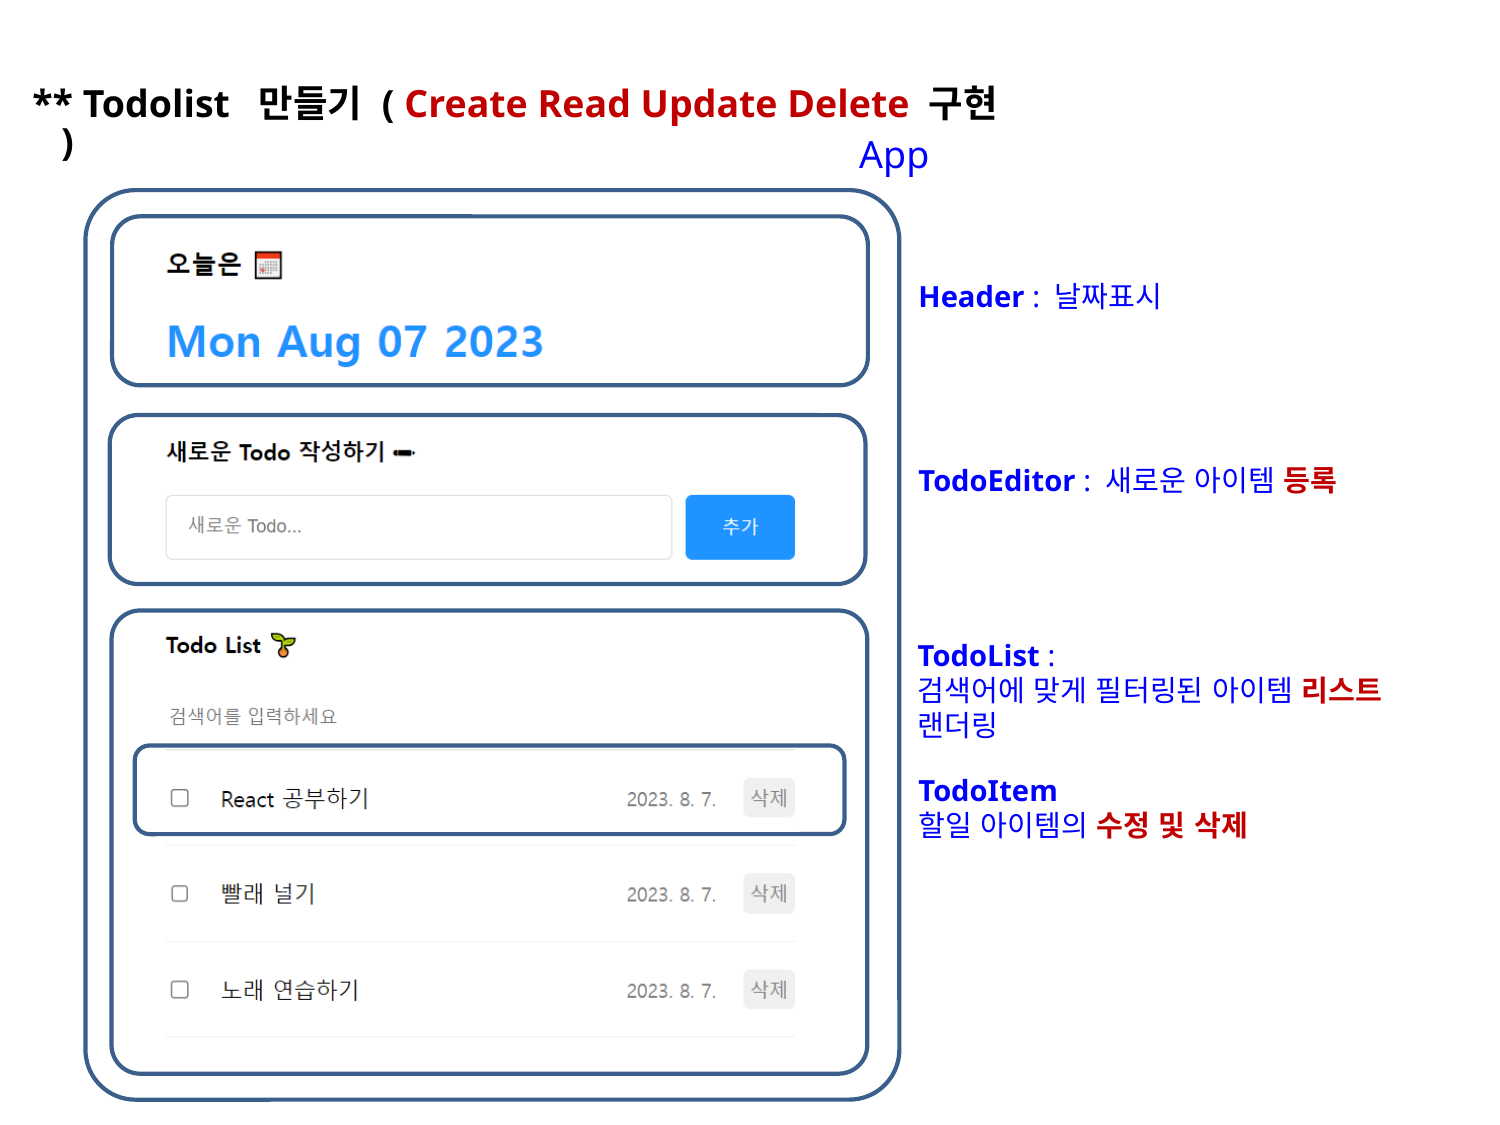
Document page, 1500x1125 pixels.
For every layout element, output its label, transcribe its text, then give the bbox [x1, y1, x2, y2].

text_box ** Todolist 만들기 ( Create Read Update Delete 구현 ) [17, 42, 1022, 245]
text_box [85, 123, 1459, 1100]
